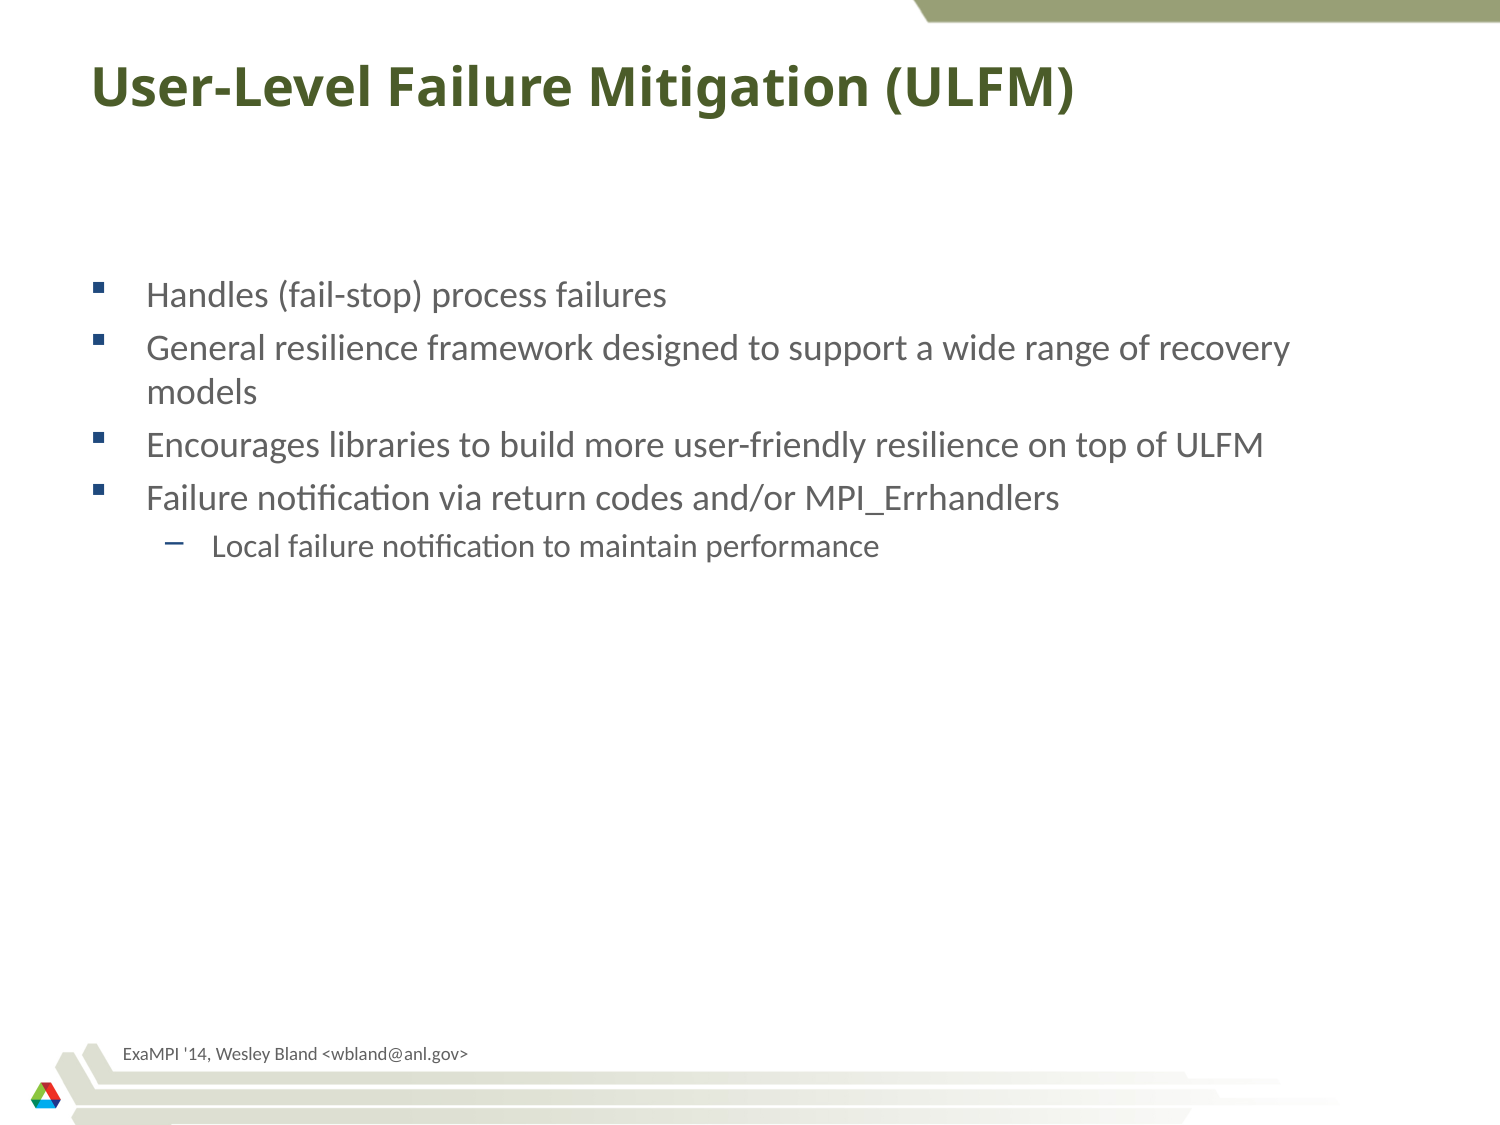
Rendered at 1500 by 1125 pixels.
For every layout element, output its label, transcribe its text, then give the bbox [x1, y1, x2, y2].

title User-Level Failure Mitigation (ULFM) [74, 44, 1426, 233]
picture [0, 1037, 1500, 1125]
picture [0, 0, 1500, 24]
list Handles (fail-stop) process failures General resilience framework designed to support a wide range of recovery models Encourages libraries to build more user-friendly resilience on top of ULFM Failure notification via return codes and/or MPI_Errhandlers Local failure notification to maintain performance [74, 262, 1426, 1006]
footer ExaMPI '14, Wesley Bland <wbland@anl.gov> [107, 1034, 1083, 1073]
